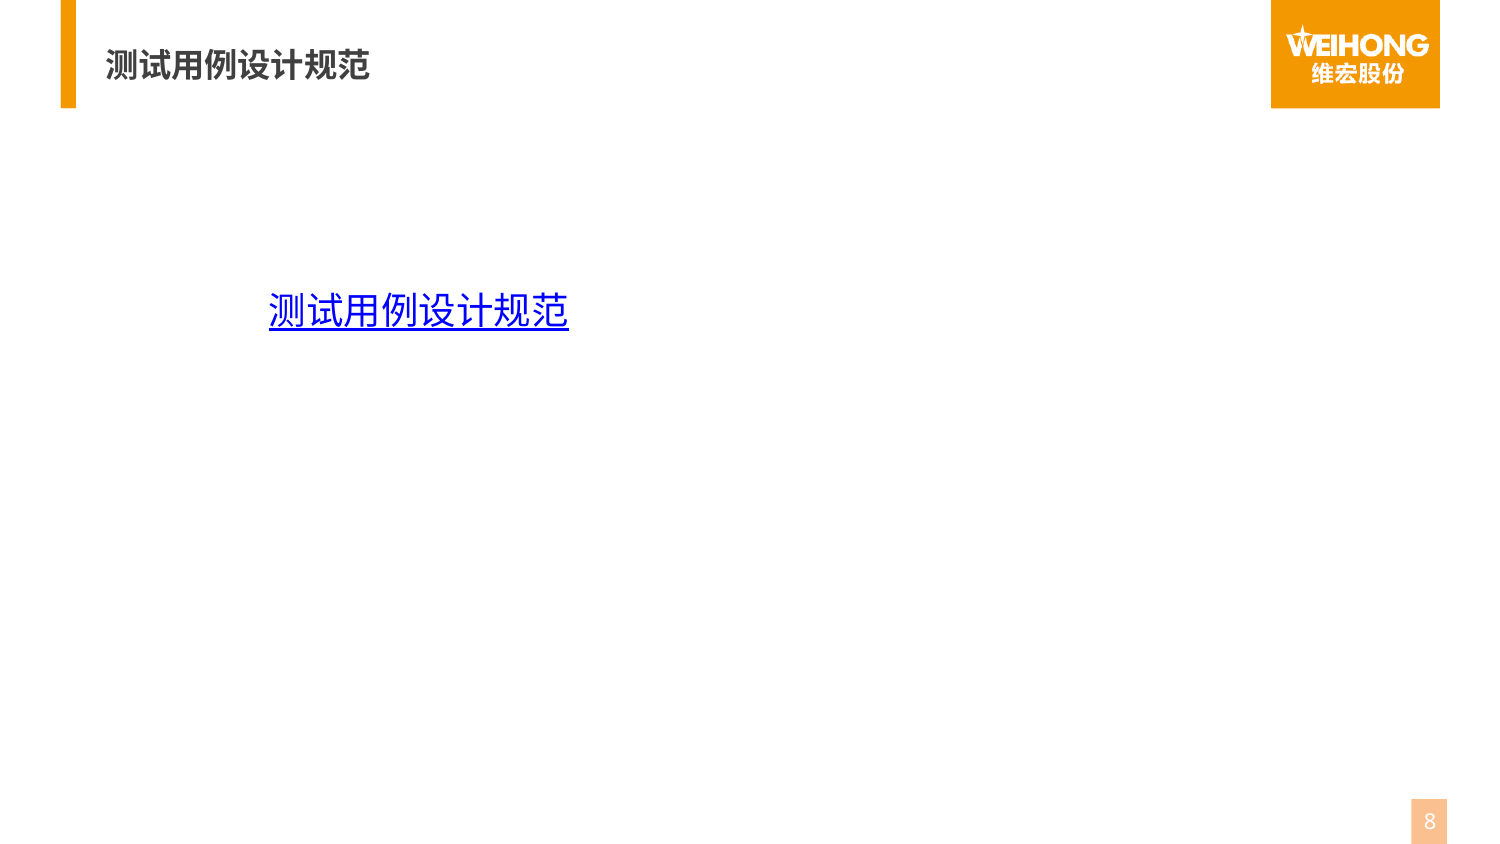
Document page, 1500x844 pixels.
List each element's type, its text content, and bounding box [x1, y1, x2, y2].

text_box 测试用例设计规范 [253, 280, 621, 350]
list 测试用例设计规范 [90, 36, 445, 84]
picture [0, 0, 1500, 844]
